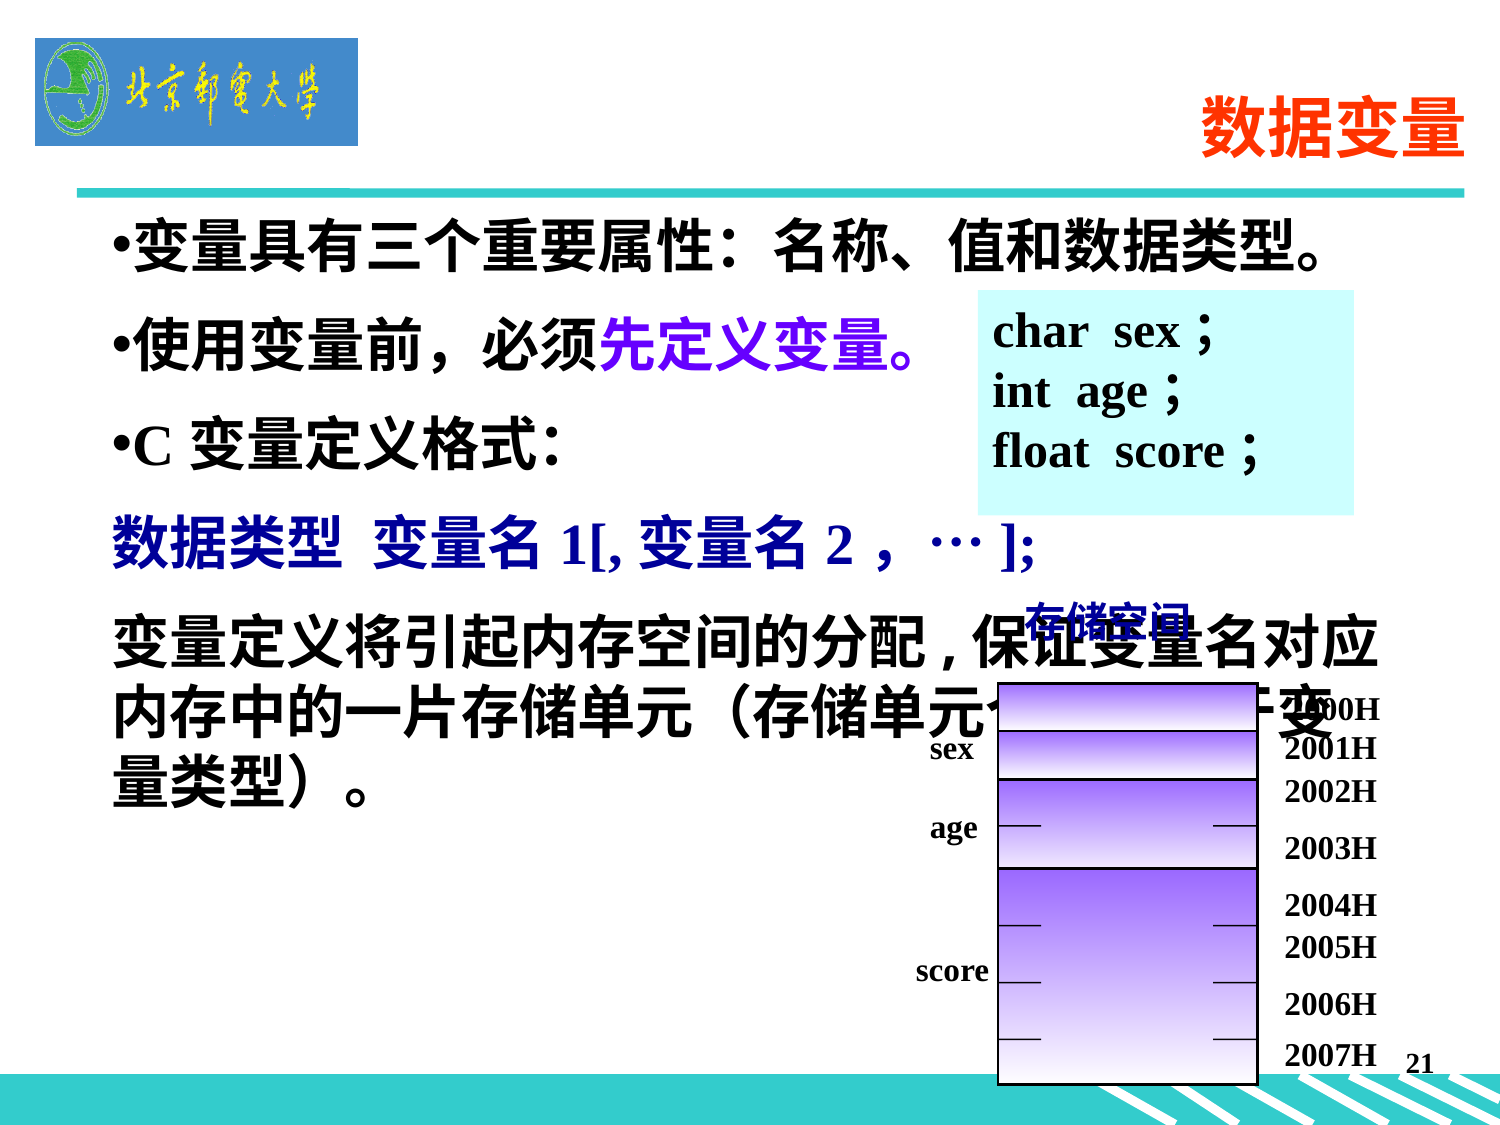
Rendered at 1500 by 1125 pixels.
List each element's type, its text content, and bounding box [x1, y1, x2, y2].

text_box char sex； int age； float score； [977, 290, 1354, 516]
text_box 变量具有三个重要属性：名称、值和数据类型。 使用变量前，必须先定义变量。 C变量定义格式： 数据类型 变量名1[,变量名2，…]; 变量定义将引起内存空间的分配,保证变量名对应内存中的一片存储单元（存储单元个数取决于变量类型）。 [96, 201, 1404, 823]
picture [34, 37, 358, 146]
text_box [915, 588, 1471, 1085]
title 数据变量 [207, 66, 1483, 185]
text_box 21 [1137, 1085, 1450, 1113]
